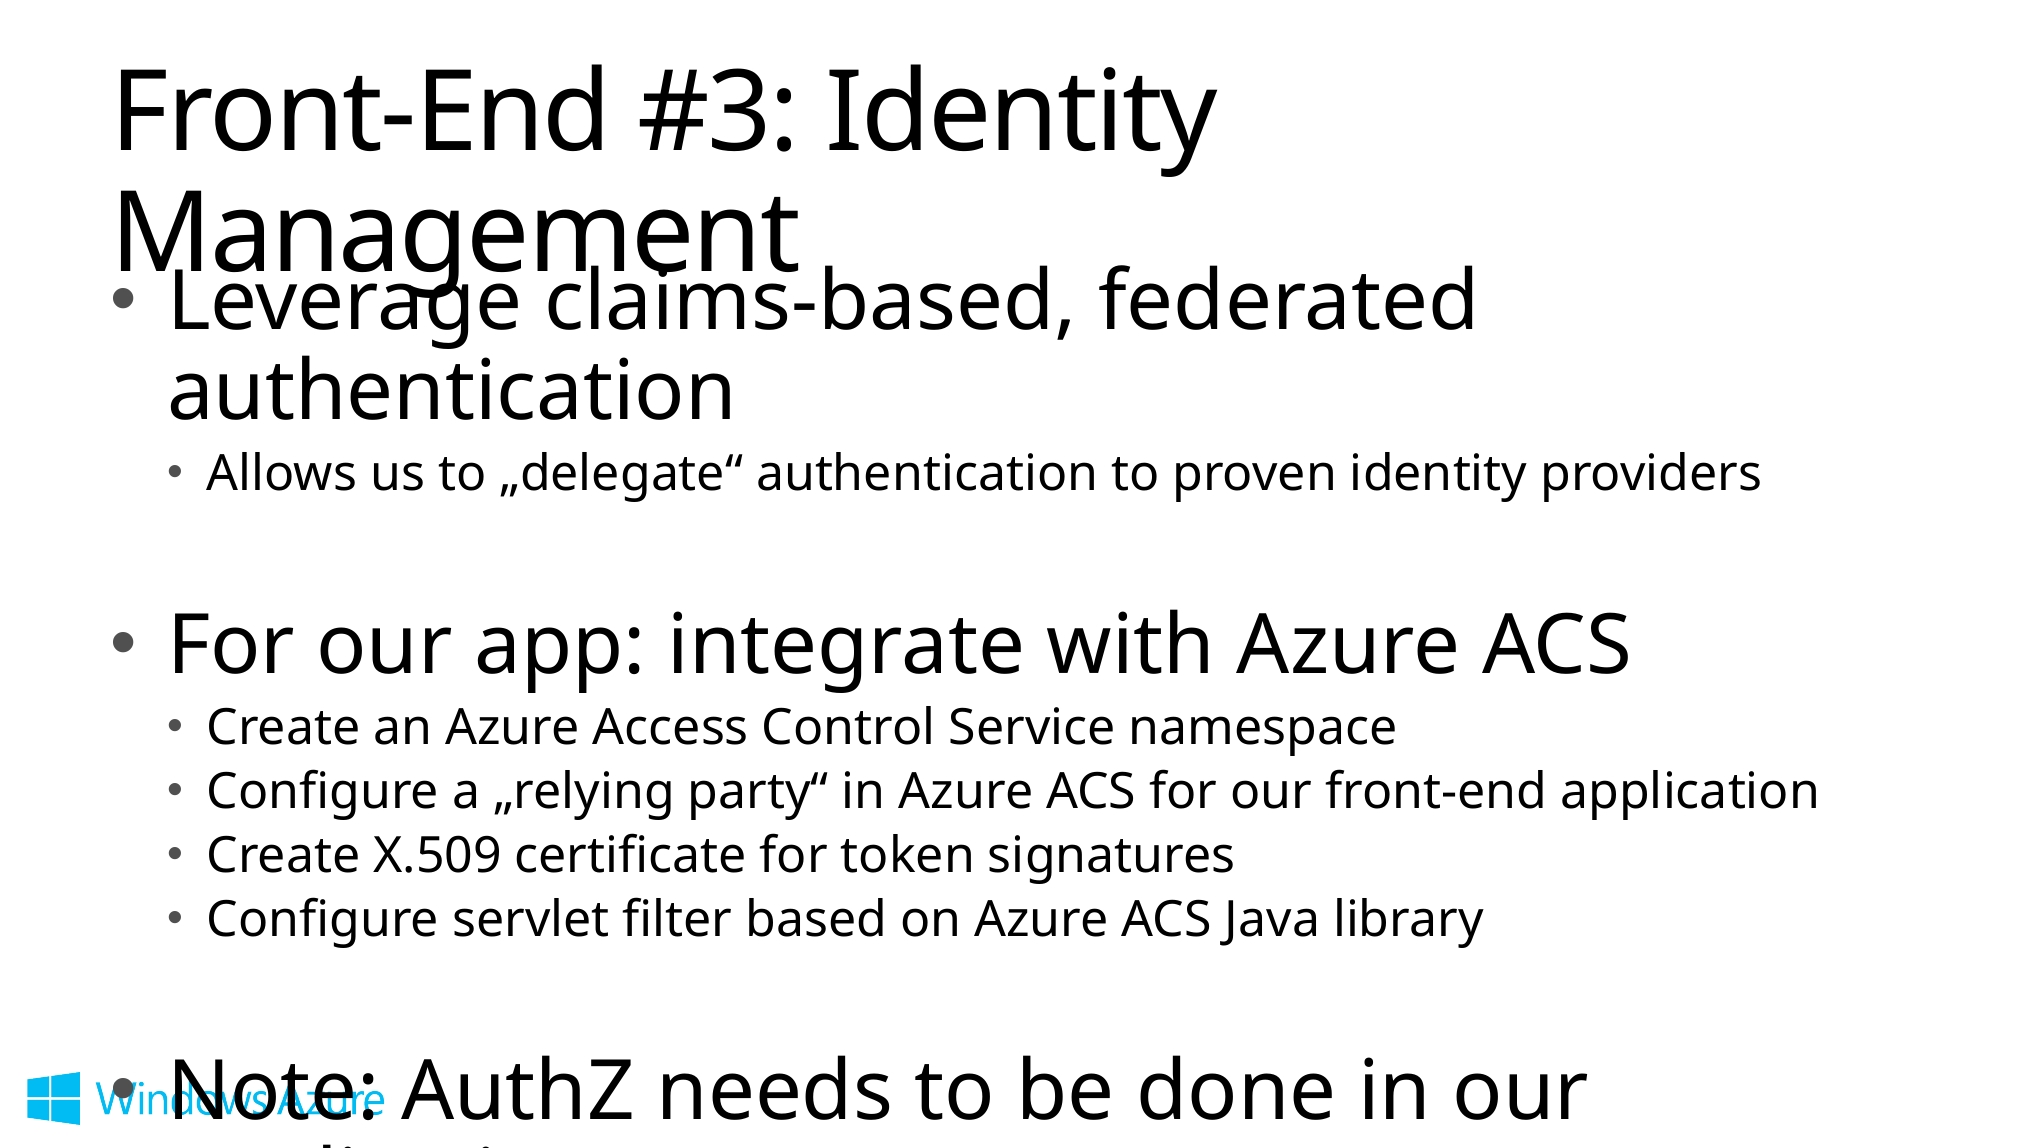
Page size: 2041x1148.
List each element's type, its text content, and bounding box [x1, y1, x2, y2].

picture [5, 1049, 414, 1148]
title Front-End #3: Identity Management [86, 38, 1953, 166]
list Leverage claims-based, federated authentication Allows us to „delegate“ authentication to proven identity providers For our app: integrate with Azure ACS Create an Azure Access Control Service namespace Configure a „relying party“ in Azure ACS for our front-end application Create X.509 certificate for token signatures Configure servlet filter based on Azure ACS Java library Note: AuthZ needs to be done in our application! [86, 242, 1953, 1053]
